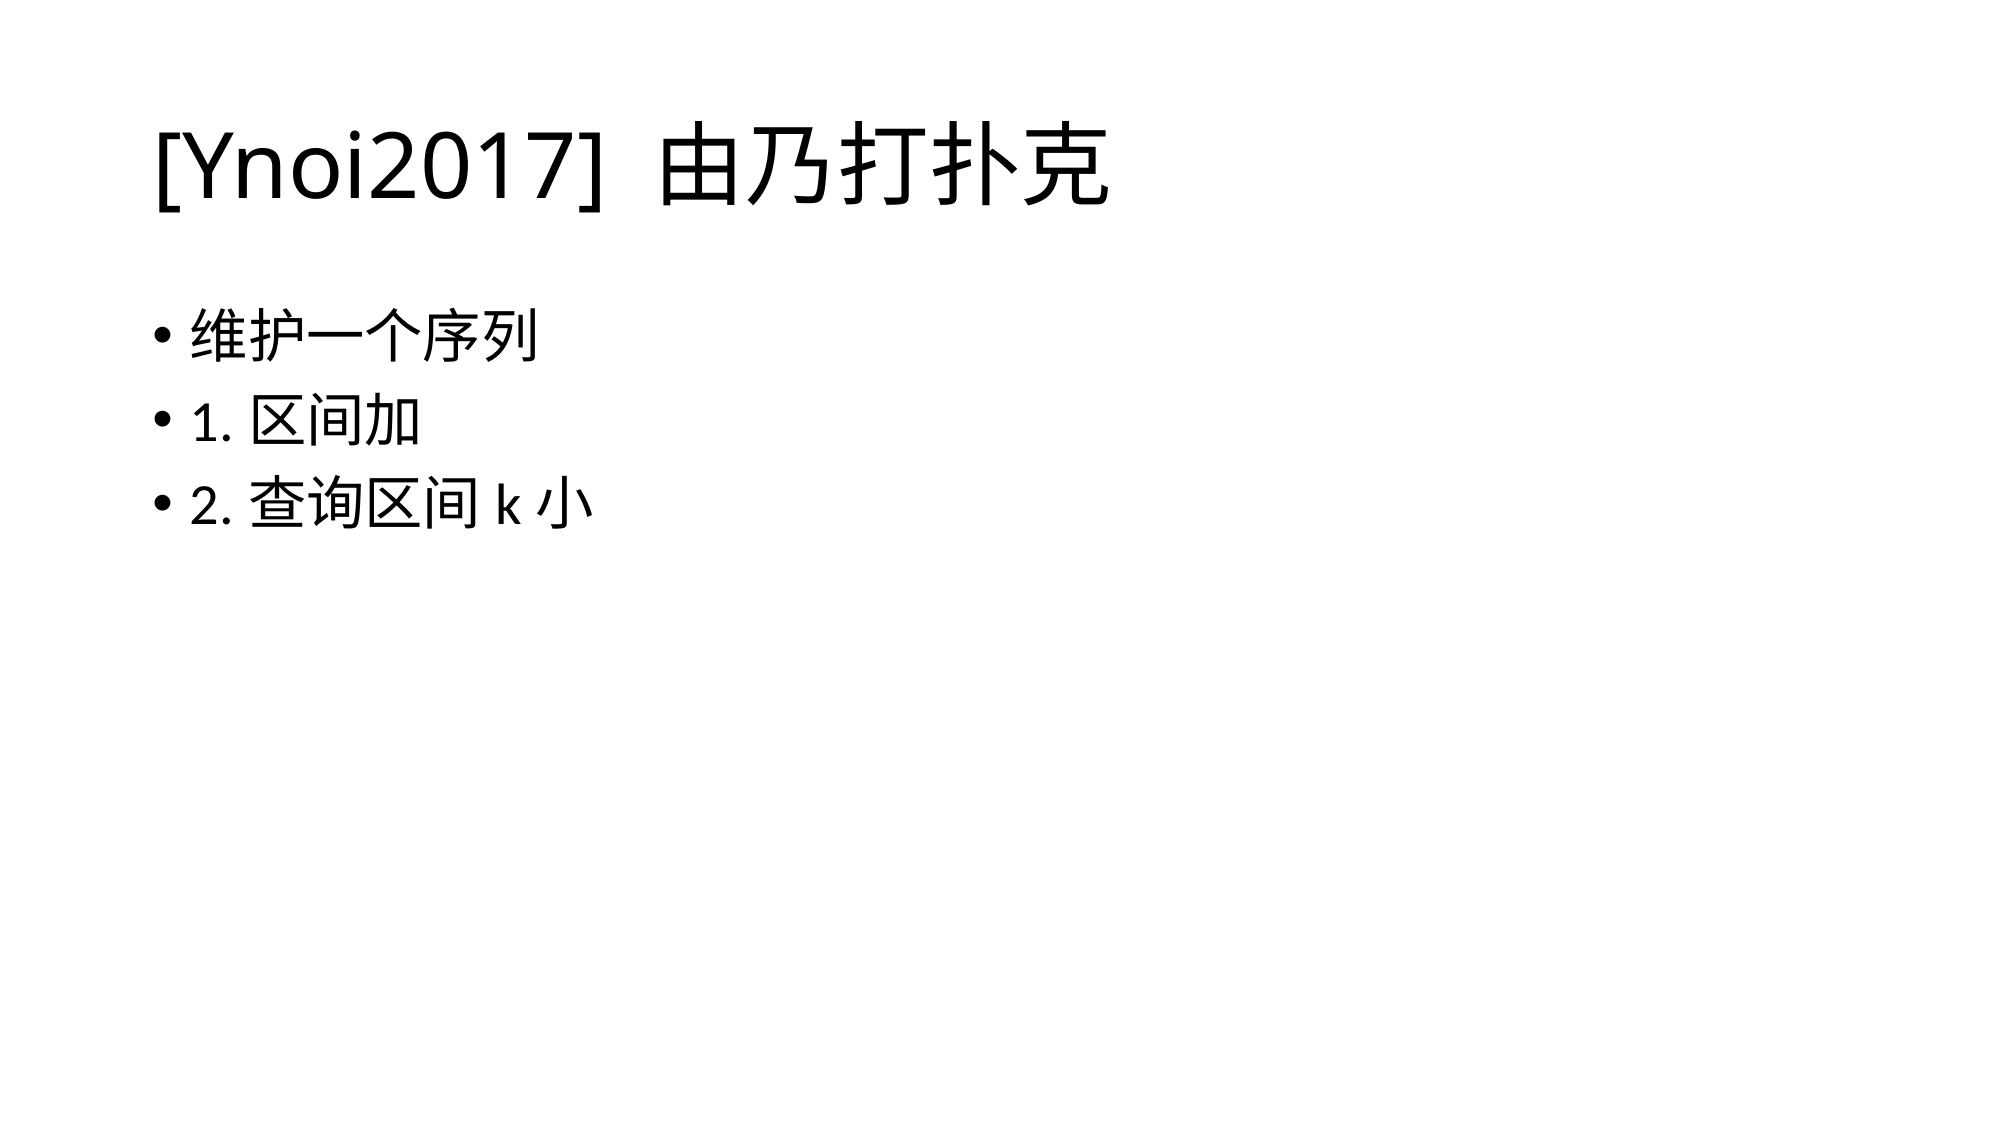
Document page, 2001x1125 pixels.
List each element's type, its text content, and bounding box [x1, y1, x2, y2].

title [Ynoi2017] 由乃打扑克 [137, 59, 1863, 278]
list 维护一个序列 1.区间加 2.查询区间k小 [137, 299, 1863, 1014]
